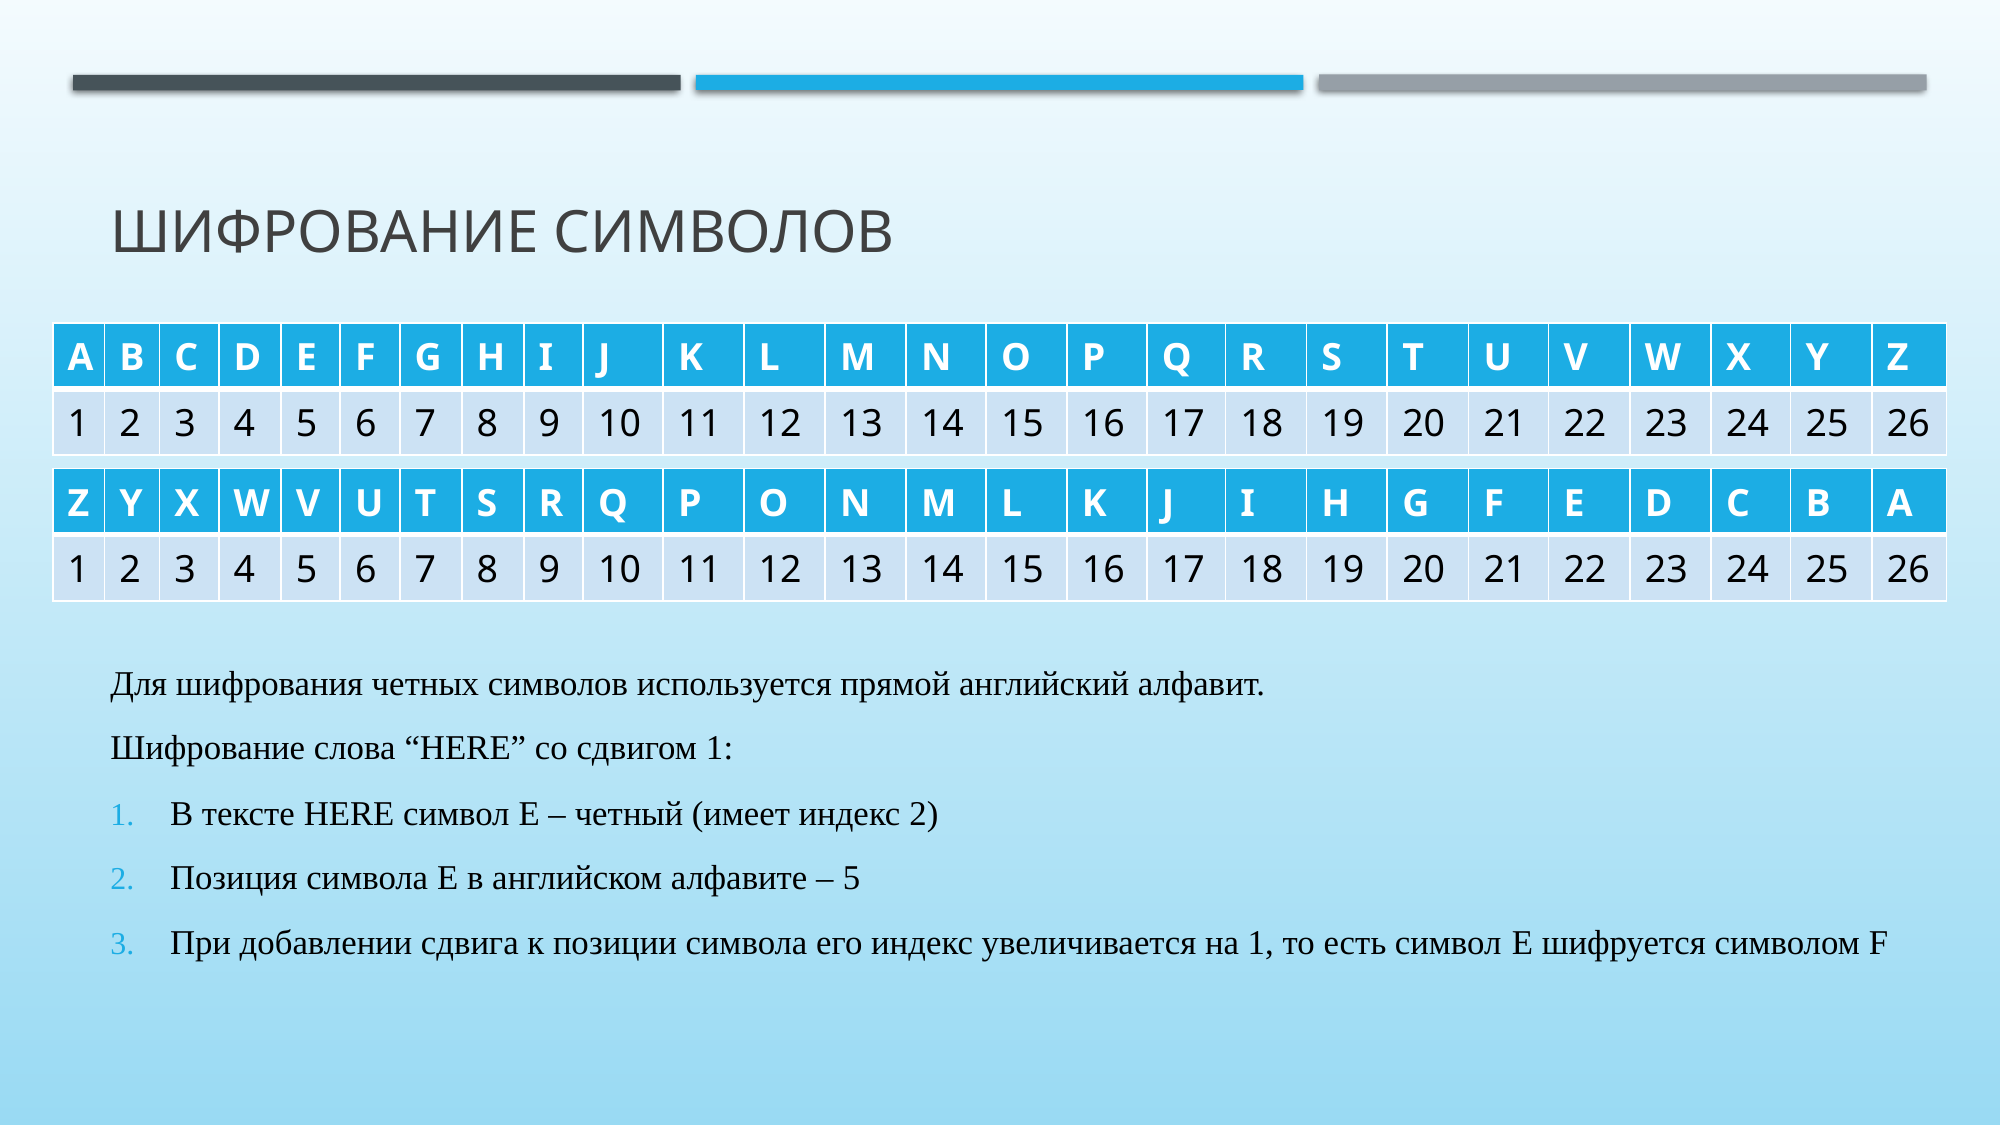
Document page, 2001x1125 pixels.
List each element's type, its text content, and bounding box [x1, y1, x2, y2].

table_header N [826, 469, 905, 532]
table_cell 26 [1873, 537, 1946, 600]
table_header A [1873, 469, 1946, 532]
table_cell 11 [664, 537, 743, 600]
table_header U [341, 469, 399, 532]
table_cell 18 [1226, 537, 1306, 600]
table_header H [1307, 469, 1386, 532]
table_cell 10 [584, 537, 662, 600]
table_header X [1712, 324, 1790, 386]
table_header V [1549, 324, 1629, 386]
table_header L [987, 469, 1066, 532]
table_cell 12 [745, 537, 824, 600]
table_header Z [54, 469, 104, 532]
table_cell 5 [282, 392, 339, 454]
table_header U [1469, 324, 1548, 386]
table_header G [401, 324, 461, 386]
table_header J [1148, 469, 1225, 532]
table_cell 9 [525, 537, 582, 600]
table_cell 15 [987, 392, 1066, 454]
table_cell 3 [160, 392, 218, 454]
title Шифрование символов [95, 125, 1905, 272]
table_cell 4 [220, 392, 280, 454]
table_cell 25 [1791, 392, 1871, 454]
table_header W [220, 469, 280, 532]
table_cell 18 [1226, 392, 1306, 454]
table_cell 23 [1631, 537, 1710, 600]
table_cell 7 [401, 392, 461, 454]
table_cell 9 [525, 392, 582, 454]
table_cell 21 [1469, 537, 1548, 600]
table_header O [745, 469, 824, 532]
table_header L [745, 324, 824, 386]
table_header Q [1148, 324, 1225, 386]
table_cell 11 [664, 392, 743, 454]
table_header C [1712, 469, 1790, 532]
table_cell 25 [1791, 537, 1871, 600]
table_header W [1631, 324, 1710, 386]
table_header Y [1791, 324, 1871, 386]
table_cell 24 [1712, 392, 1790, 454]
table_cell 17 [1148, 537, 1225, 600]
table_cell 17 [1148, 392, 1225, 454]
table_header D [1631, 469, 1710, 532]
table_header R [525, 469, 582, 532]
table_cell 3 [160, 537, 218, 600]
table_header K [664, 324, 743, 386]
table_cell 10 [584, 392, 662, 454]
table_cell 23 [1631, 392, 1710, 454]
table_cell 19 [1307, 392, 1386, 454]
table_header M [907, 469, 985, 532]
table_cell 6 [341, 537, 399, 600]
table_header I [525, 324, 582, 386]
list Для шифрования четных символов используется прямой английский алфавит. Шифрование слова “HERE” со сдвигом 1: В тексте HERE символ E – четный (имеет индекс 2) Позиция символа E в английском алфавите – 5 При добавлении сдвига к позиции символа его индекс увеличивается на 1, то есть символ E шифруется символом F [95, 640, 1905, 978]
table_header N [907, 324, 985, 386]
table_cell 22 [1549, 392, 1629, 454]
table_header Z [1873, 324, 1946, 386]
table_header K [1068, 469, 1146, 532]
table_cell 26 [1873, 392, 1946, 454]
table_cell 20 [1388, 537, 1468, 600]
table_cell 15 [987, 537, 1066, 600]
table_cell 20 [1388, 392, 1468, 454]
table_header G [1388, 469, 1468, 532]
table_cell 13 [826, 392, 905, 454]
table_header S [463, 469, 523, 532]
table_header R [1226, 324, 1306, 386]
table_header B [105, 324, 159, 386]
table_cell 8 [463, 537, 523, 600]
table_header V [282, 469, 339, 532]
table_header S [1307, 324, 1386, 386]
table_cell 8 [463, 392, 523, 454]
table_cell 16 [1068, 392, 1146, 454]
table_cell 22 [1549, 537, 1629, 600]
table_header J [584, 324, 662, 386]
table_cell 2 [105, 392, 159, 454]
table_cell 12 [745, 392, 824, 454]
table_cell 16 [1068, 537, 1146, 600]
table_cell 7 [401, 537, 461, 600]
table_header B [1791, 469, 1871, 532]
table_header E [282, 324, 339, 386]
table_header F [1469, 469, 1548, 532]
table_header A [54, 324, 104, 386]
table_cell 24 [1712, 537, 1790, 600]
table_header T [1388, 324, 1468, 386]
table_header O [987, 324, 1066, 386]
table_header D [220, 324, 280, 386]
table_header P [664, 469, 743, 532]
table_header H [463, 324, 523, 386]
table_cell 5 [282, 537, 339, 600]
table_header F [341, 324, 399, 386]
table_header C [160, 324, 218, 386]
table_cell 1 [54, 537, 104, 600]
table_cell 4 [220, 537, 280, 600]
table_cell 13 [826, 537, 905, 600]
table_cell 19 [1307, 537, 1386, 600]
table_cell 2 [105, 537, 159, 600]
table_header E [1549, 469, 1629, 532]
table_header P [1068, 324, 1146, 386]
table_header I [1226, 469, 1306, 532]
table_cell 14 [907, 392, 985, 454]
table_cell 21 [1469, 392, 1548, 454]
table_header M [826, 324, 905, 386]
table_cell 1 [54, 392, 104, 454]
table_header Q [584, 469, 662, 532]
table_cell 6 [341, 392, 399, 454]
table_header T [401, 469, 461, 532]
table_header Y [105, 469, 159, 532]
table_header X [160, 469, 218, 532]
table_cell 14 [907, 537, 985, 600]
